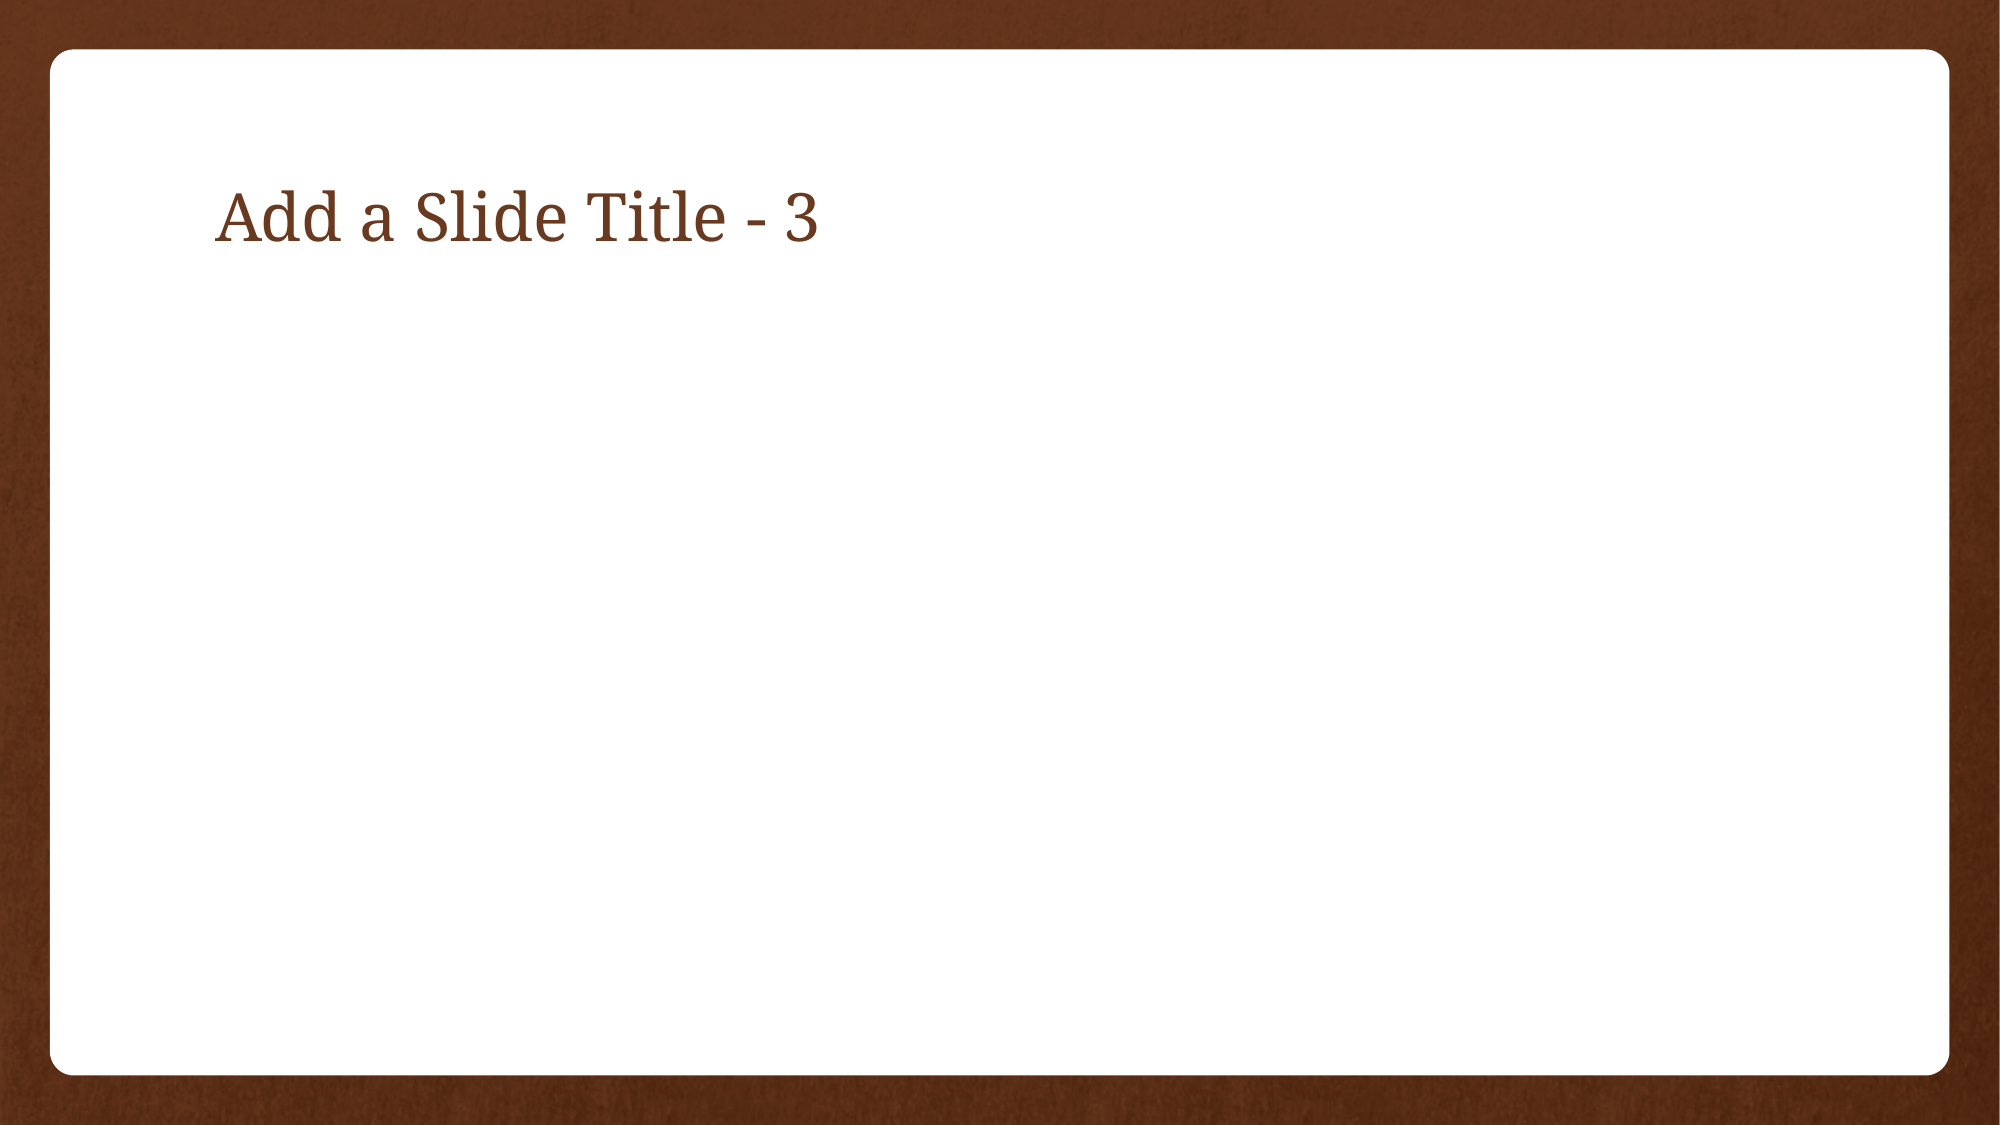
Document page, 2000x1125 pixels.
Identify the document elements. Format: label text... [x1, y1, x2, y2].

title Add a Slide Title - 3 [199, 70, 1800, 263]
